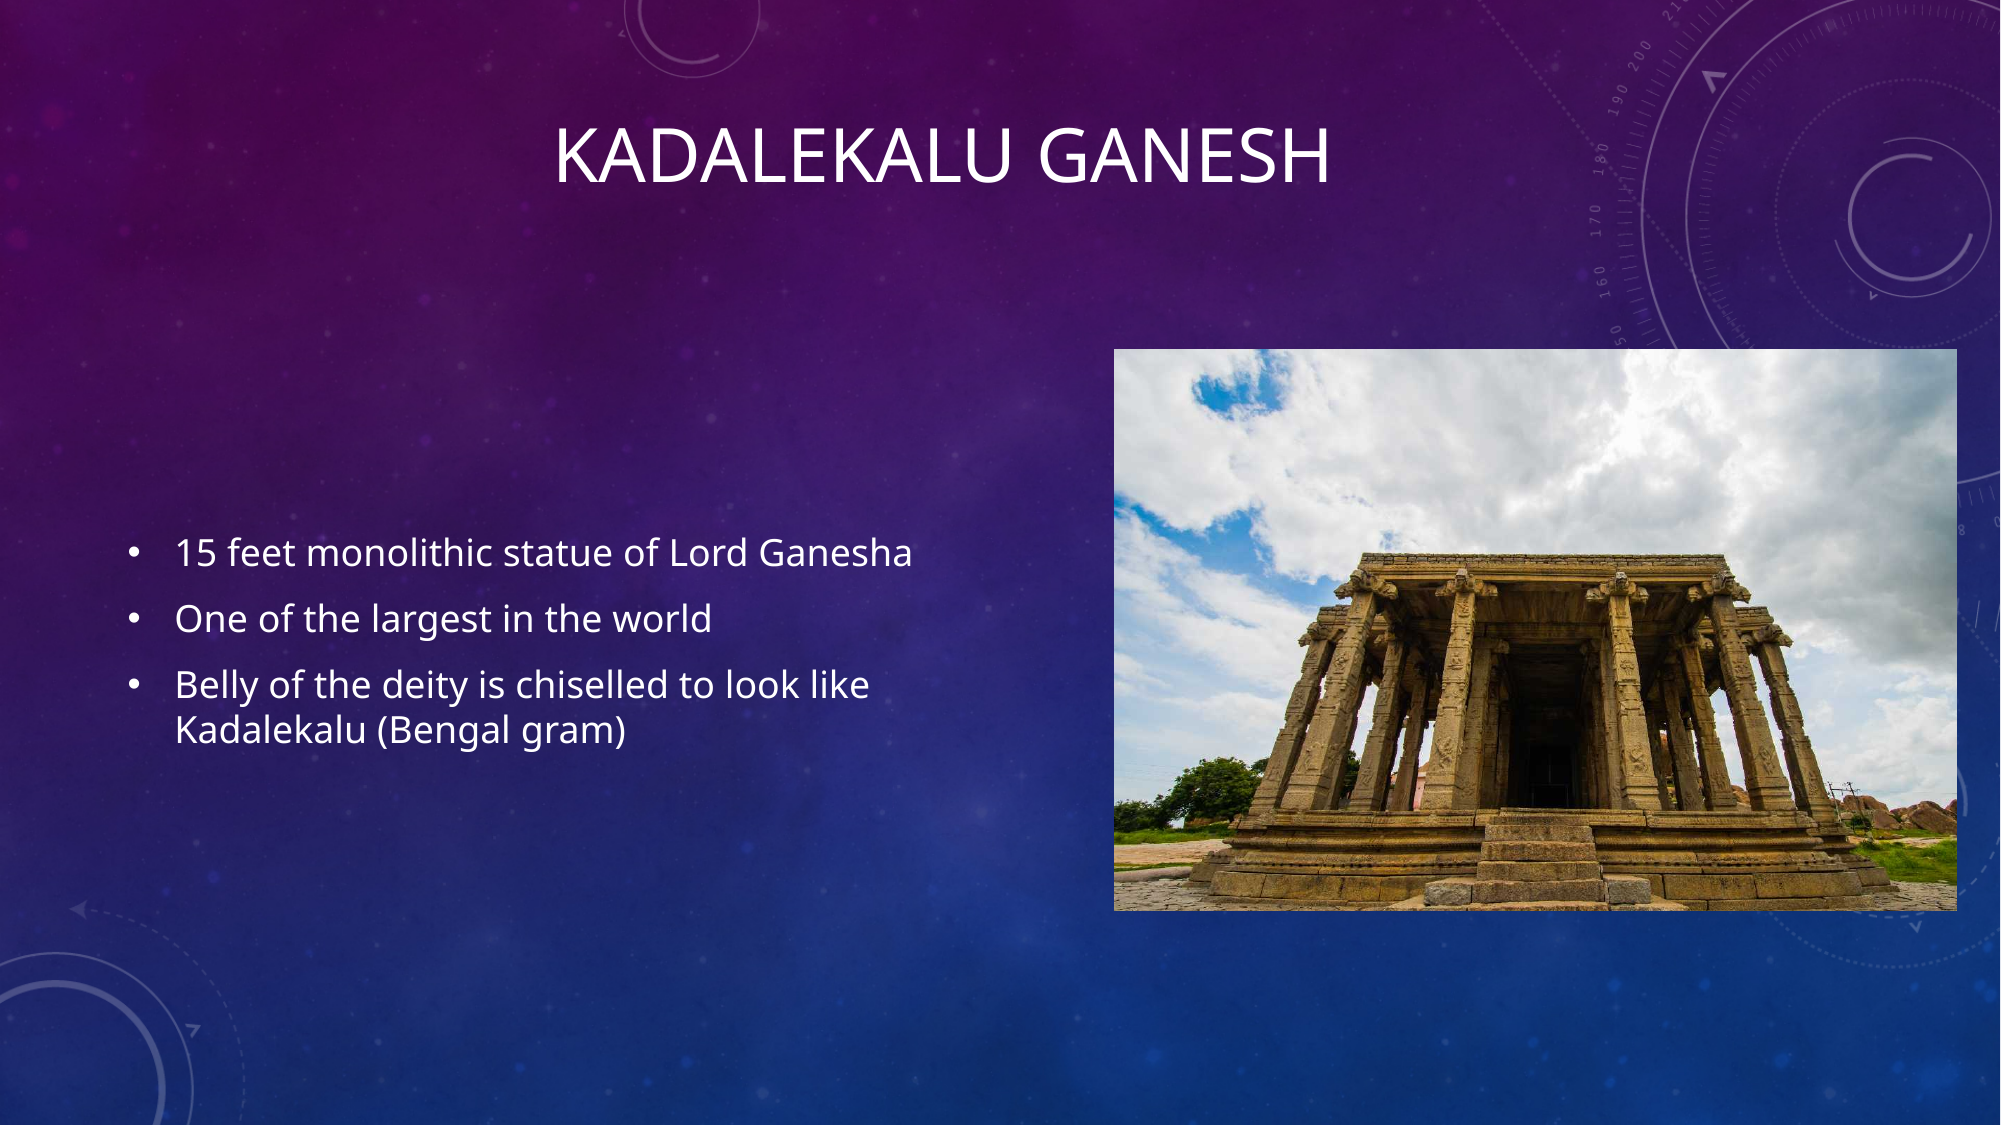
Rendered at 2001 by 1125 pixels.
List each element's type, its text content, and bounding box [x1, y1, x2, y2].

picture [0, 0, 2001, 1125]
list 15 feet monolithic statue of Lord Ganesha One of the largest in the world Belly of the deity is chiselled to look like Kadalekalu (Bengal gram) [112, 351, 1084, 1061]
title Kadalekalu Ganesh [112, 32, 1775, 272]
